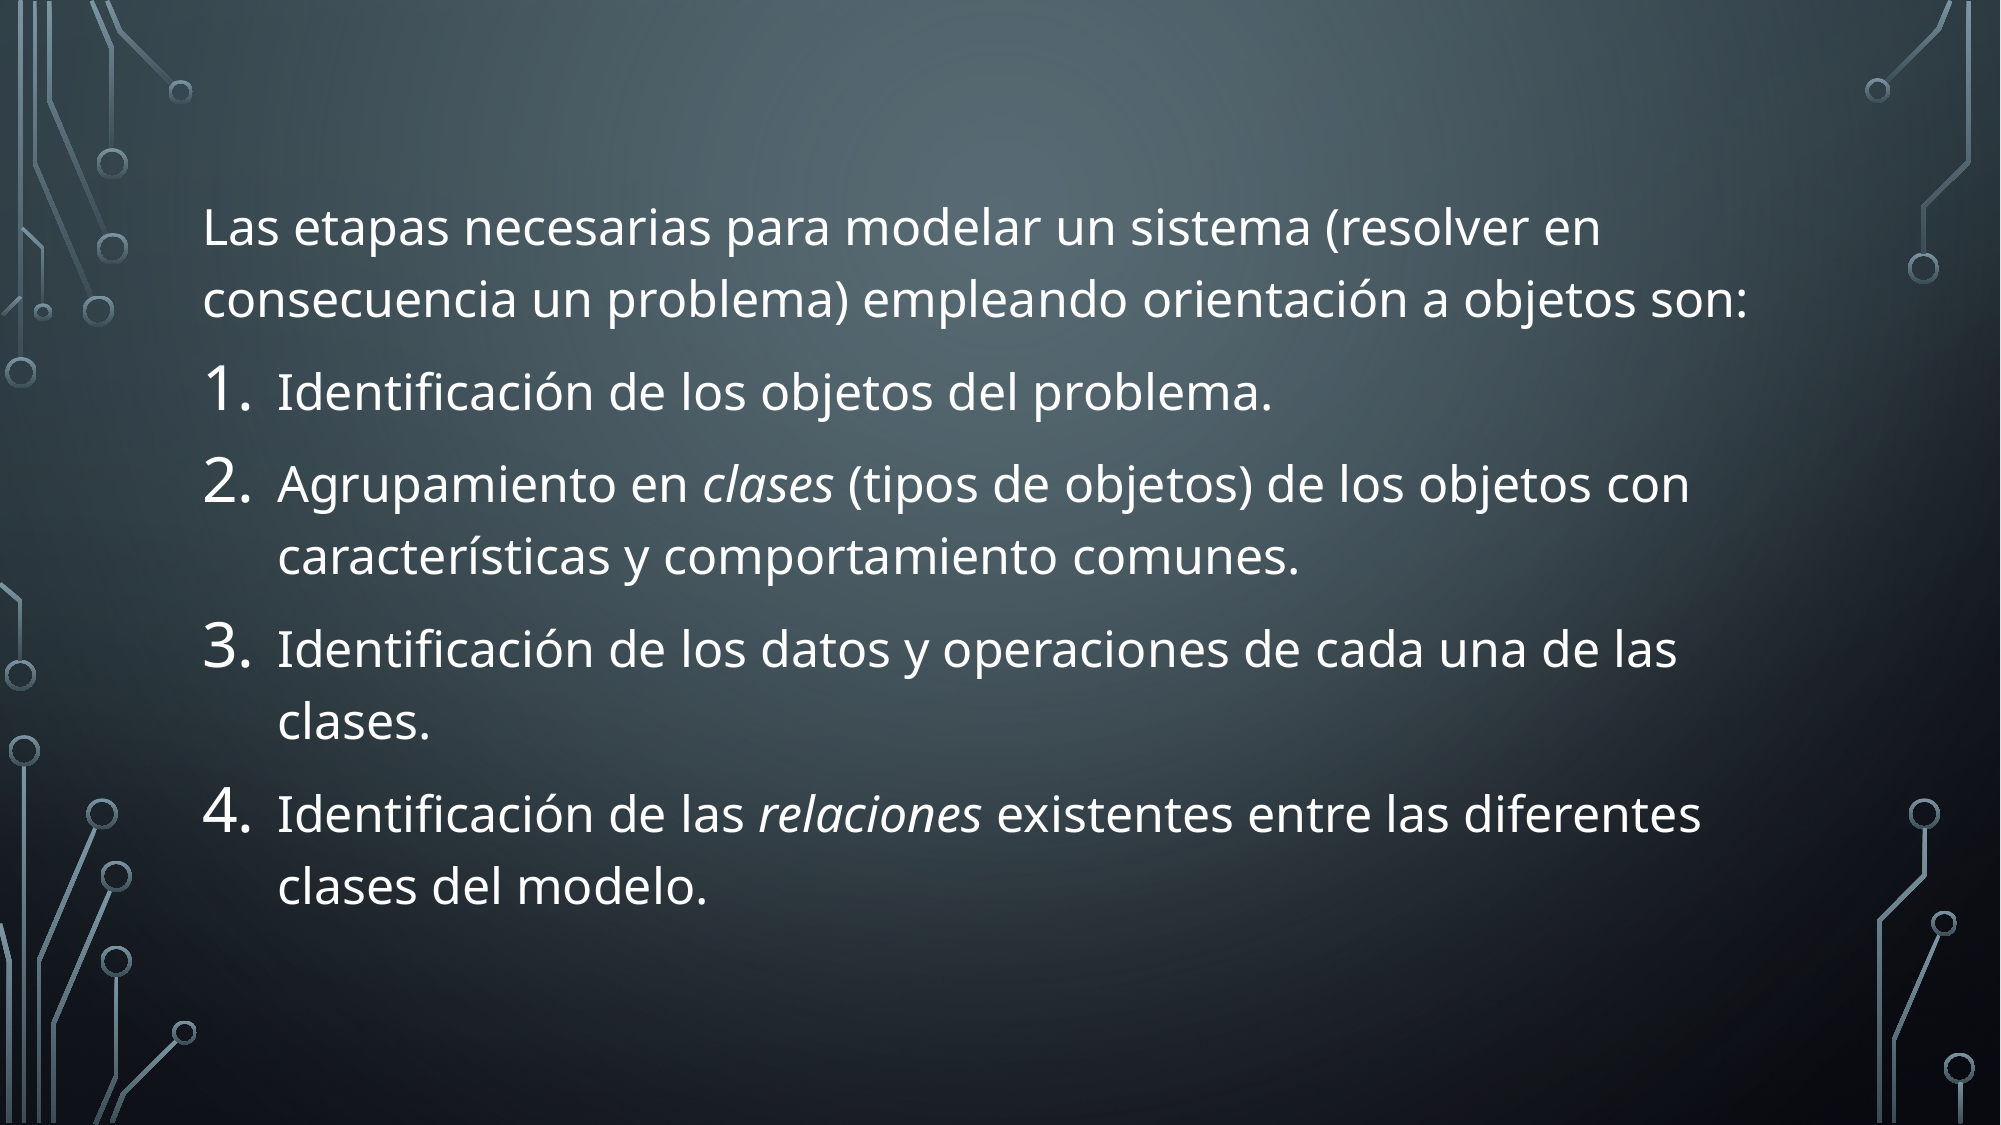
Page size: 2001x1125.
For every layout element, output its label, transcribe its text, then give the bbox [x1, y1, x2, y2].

list Las etapas necesarias para modelar un sistema (resolver en consecuencia un problema) empleando orientación a objetos son: Identificación de los objetos del problema. Agrupamiento en clases (tipos de objetos) de los objetos con características y comportamiento comunes. Identificación de los datos y operaciones de cada una de las clases. Identificación de las relaciones existentes entre las diferentes clases del modelo. [187, 175, 1813, 950]
